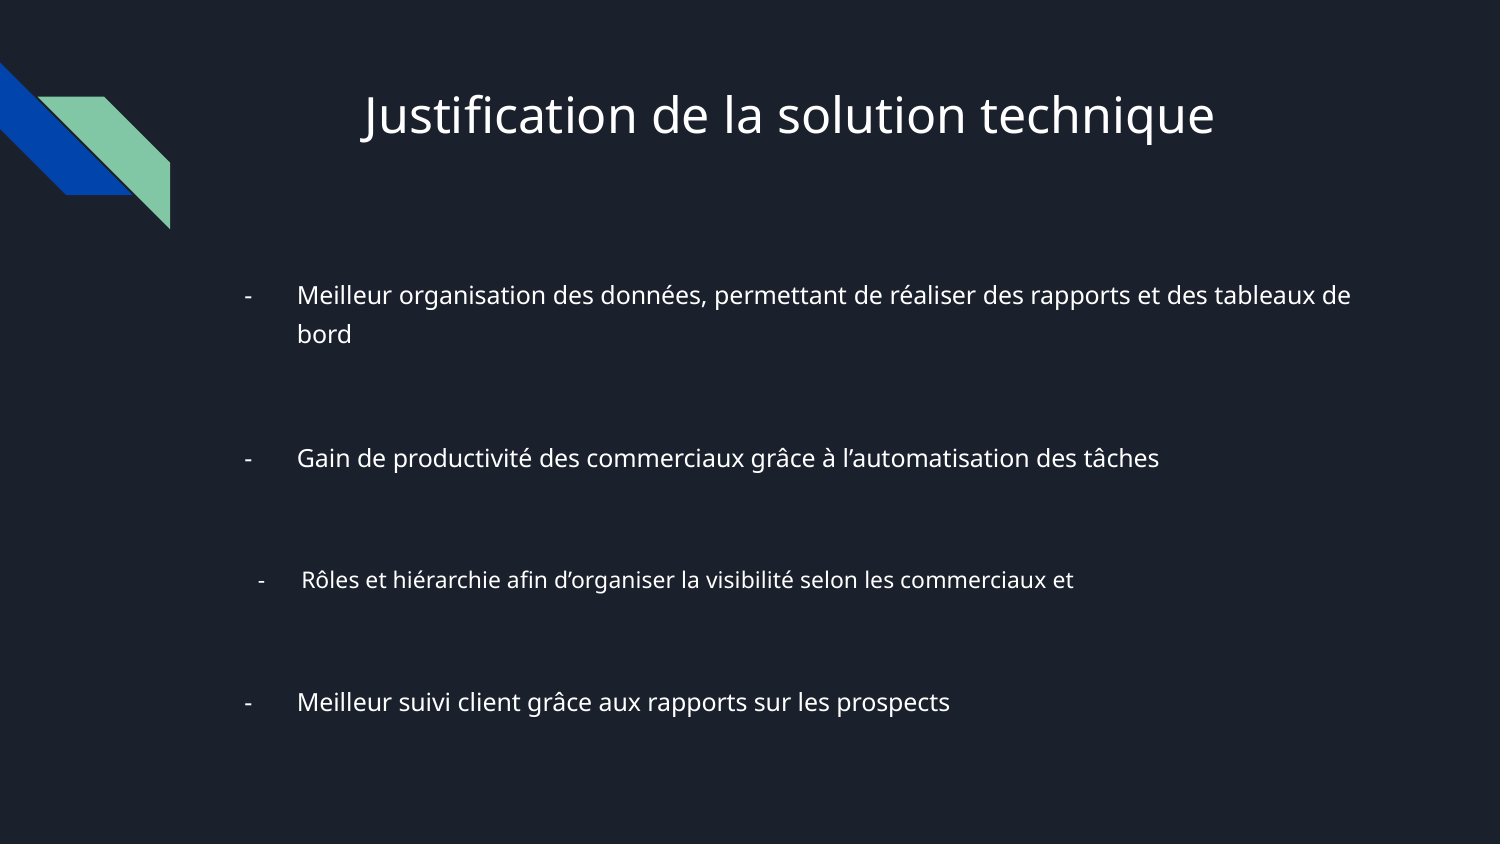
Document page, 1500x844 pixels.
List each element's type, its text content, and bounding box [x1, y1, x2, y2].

list Meilleur organisation des données, permettant de réaliser des rapports et des tableaux de bord Gain de productivité des commerciaux grâce à l’automatisation des tâches - Rôles et hiérarchie afin d’organiser la visibilité selon les commerciaux et le directeur Meilleur suivi client grâce aux rapports sur les prospects [212, 257, 1368, 735]
title Justification de la solution technique [212, 64, 1368, 215]
